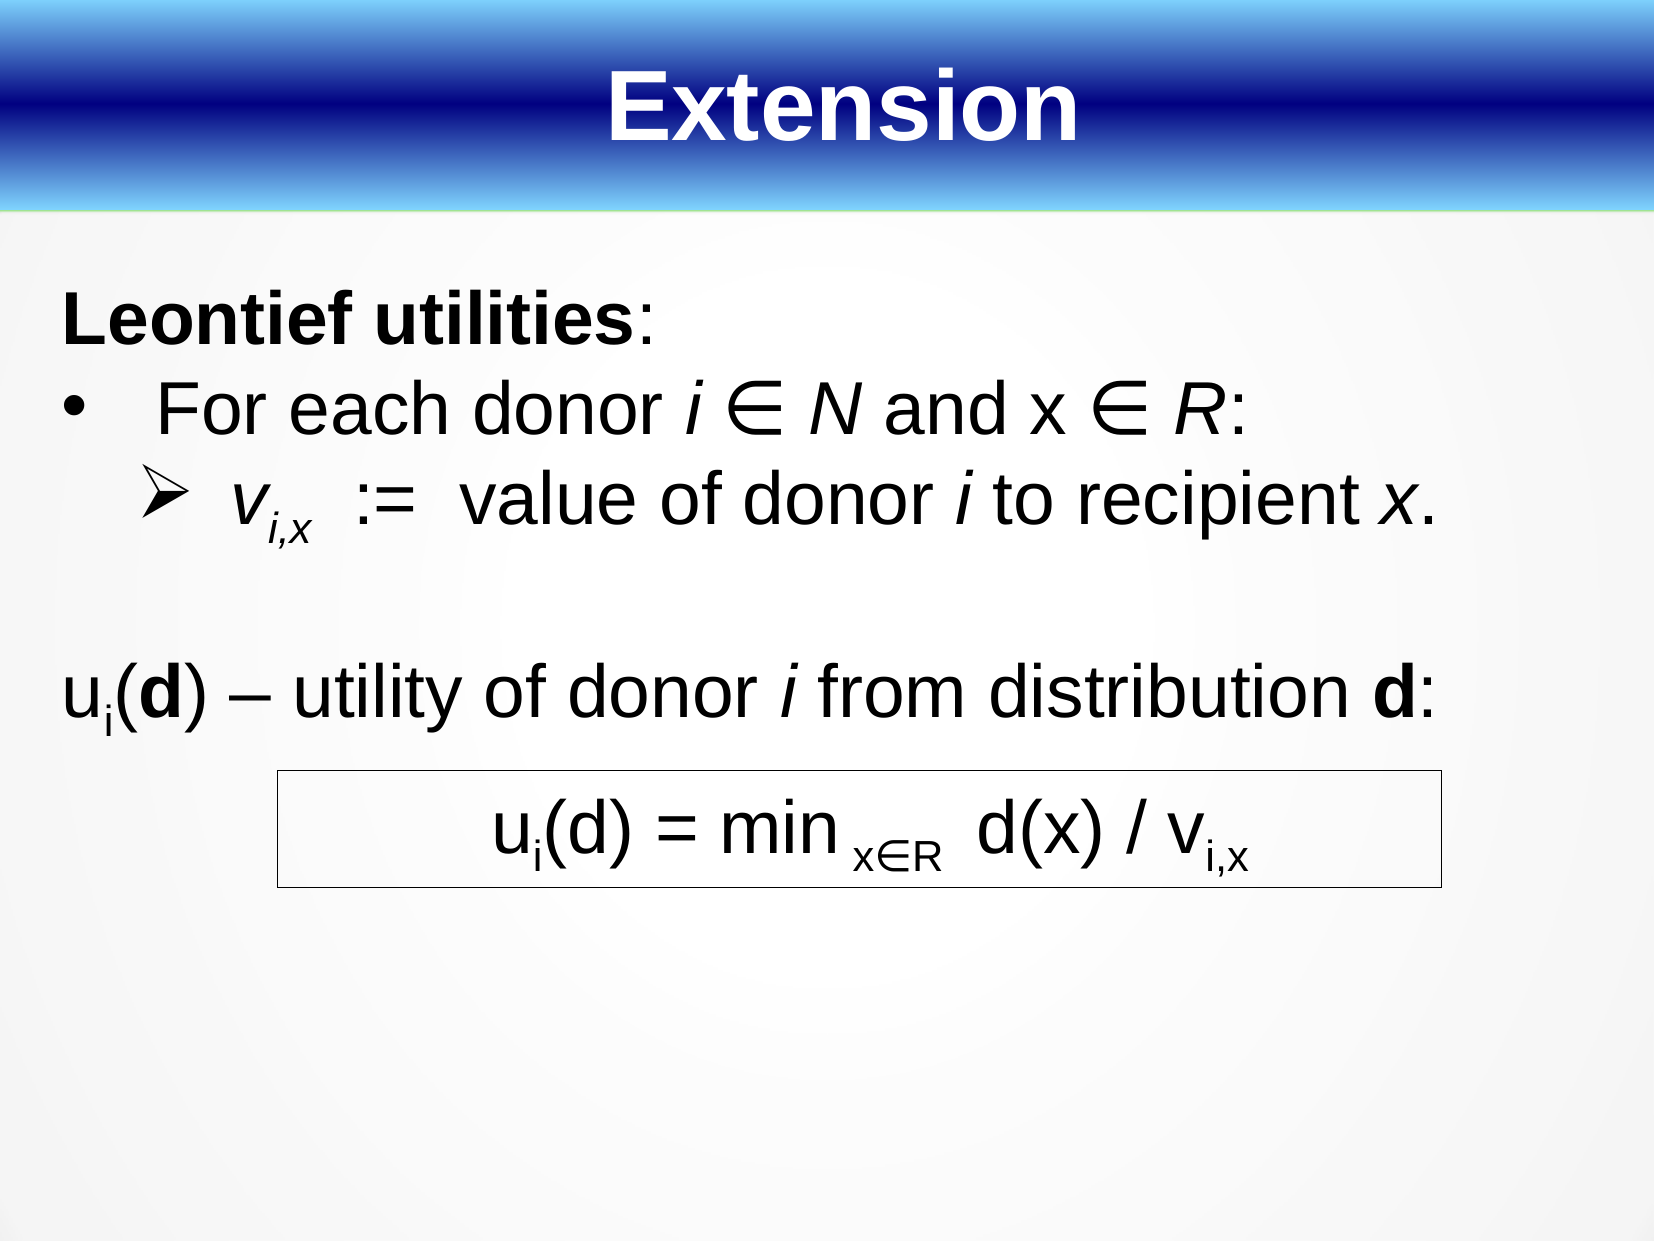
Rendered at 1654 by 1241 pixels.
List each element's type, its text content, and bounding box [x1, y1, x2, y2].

text_box Extension [67, 18, 1620, 182]
text_box ui(d) = min x∈R d(x) / vi,x [277, 770, 1442, 888]
text_box Leontief utilities: For each donor i ∈ N and x ∈ R: vi,x := value of donor i to recipient x. ui(d) – utility of donor i from distribution d: [47, 262, 1620, 752]
